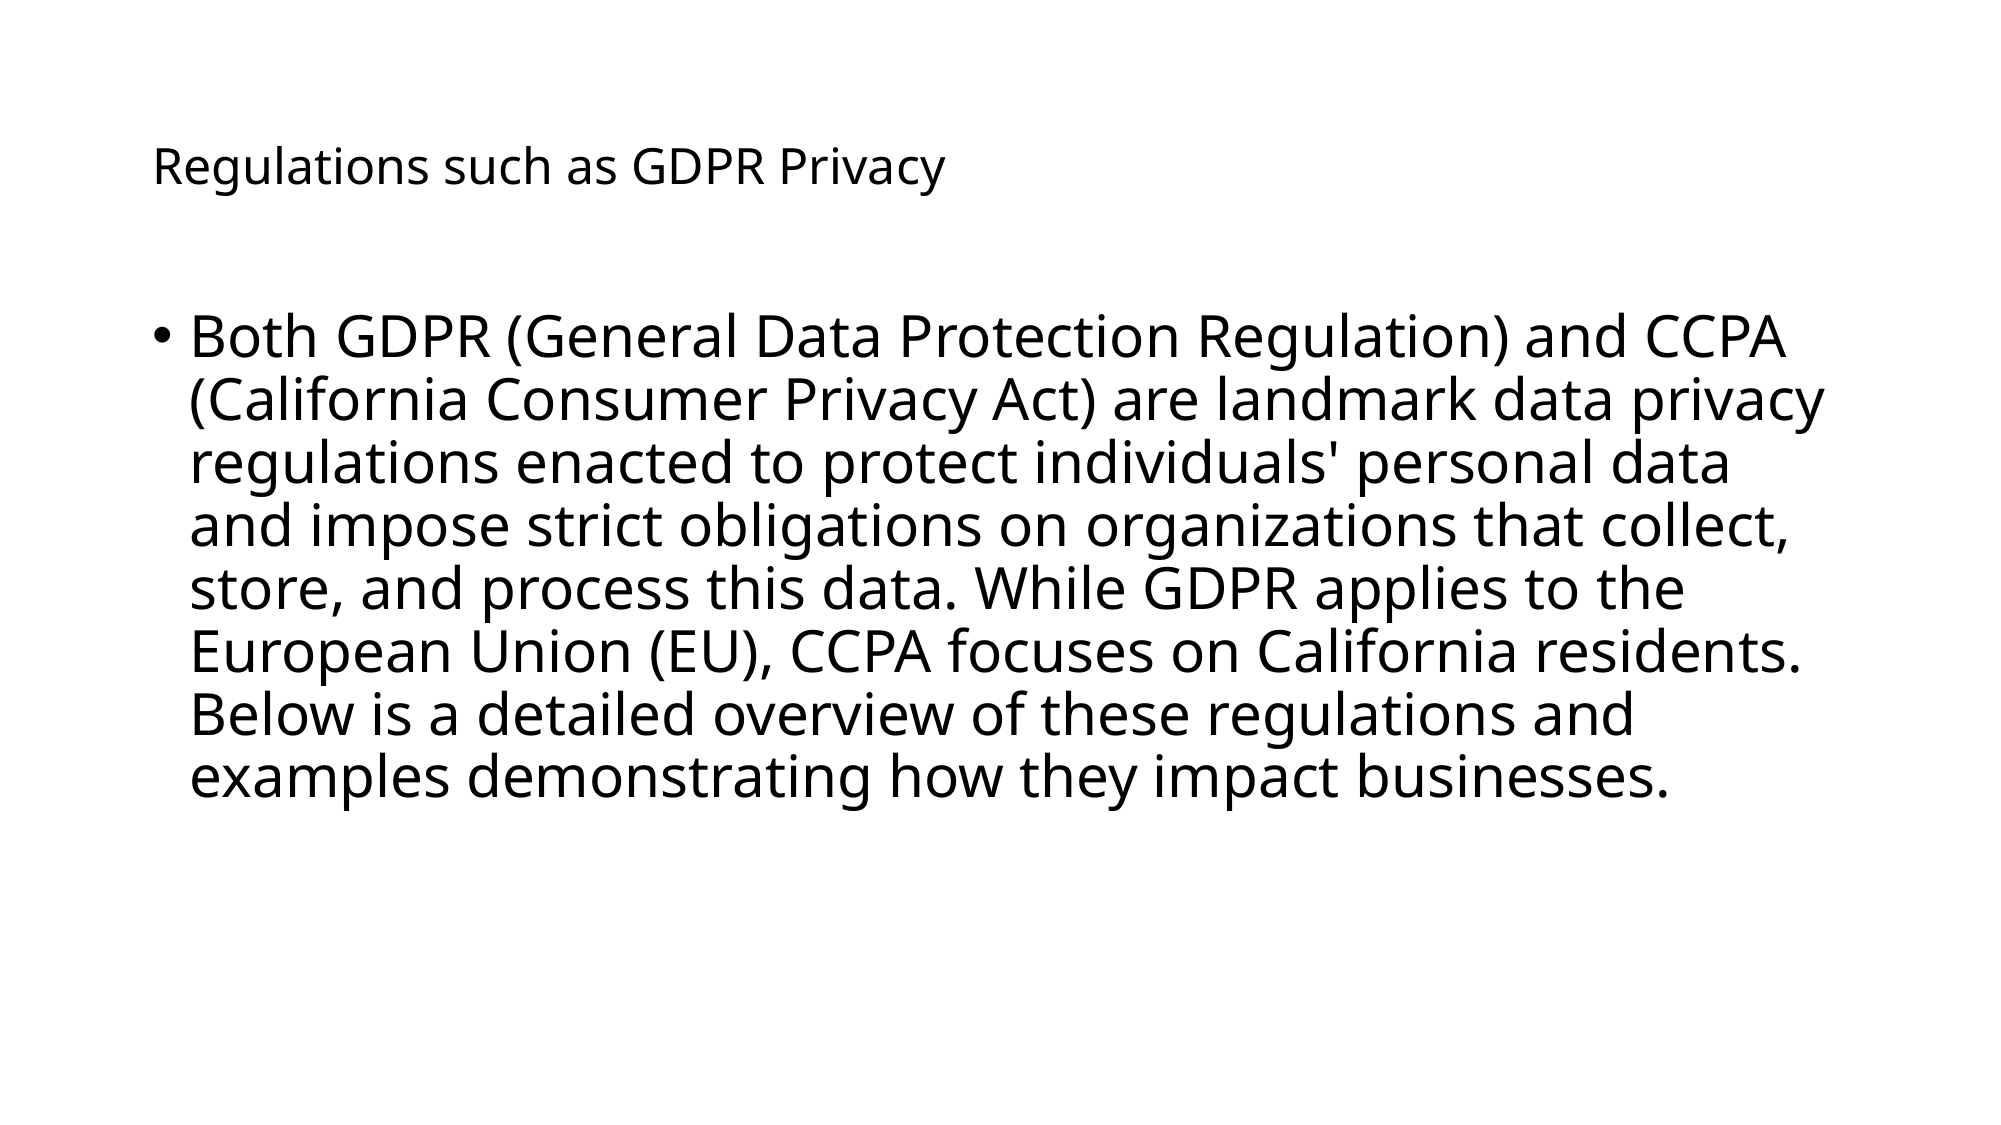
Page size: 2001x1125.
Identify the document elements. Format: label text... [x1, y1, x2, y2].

list Both GDPR (General Data Protection Regulation) and CCPA (California Consumer Privacy Act) are landmark data privacy regulations enacted to protect individuals' personal data and impose strict obligations on organizations that collect, store, and process this data. While GDPR applies to the European Union (EU), CCPA focuses on California residents. Below is a detailed overview of these regulations and examples demonstrating how they impact businesses. [137, 299, 1863, 1014]
title Regulations such as GDPR Privacy [137, 59, 1863, 278]
